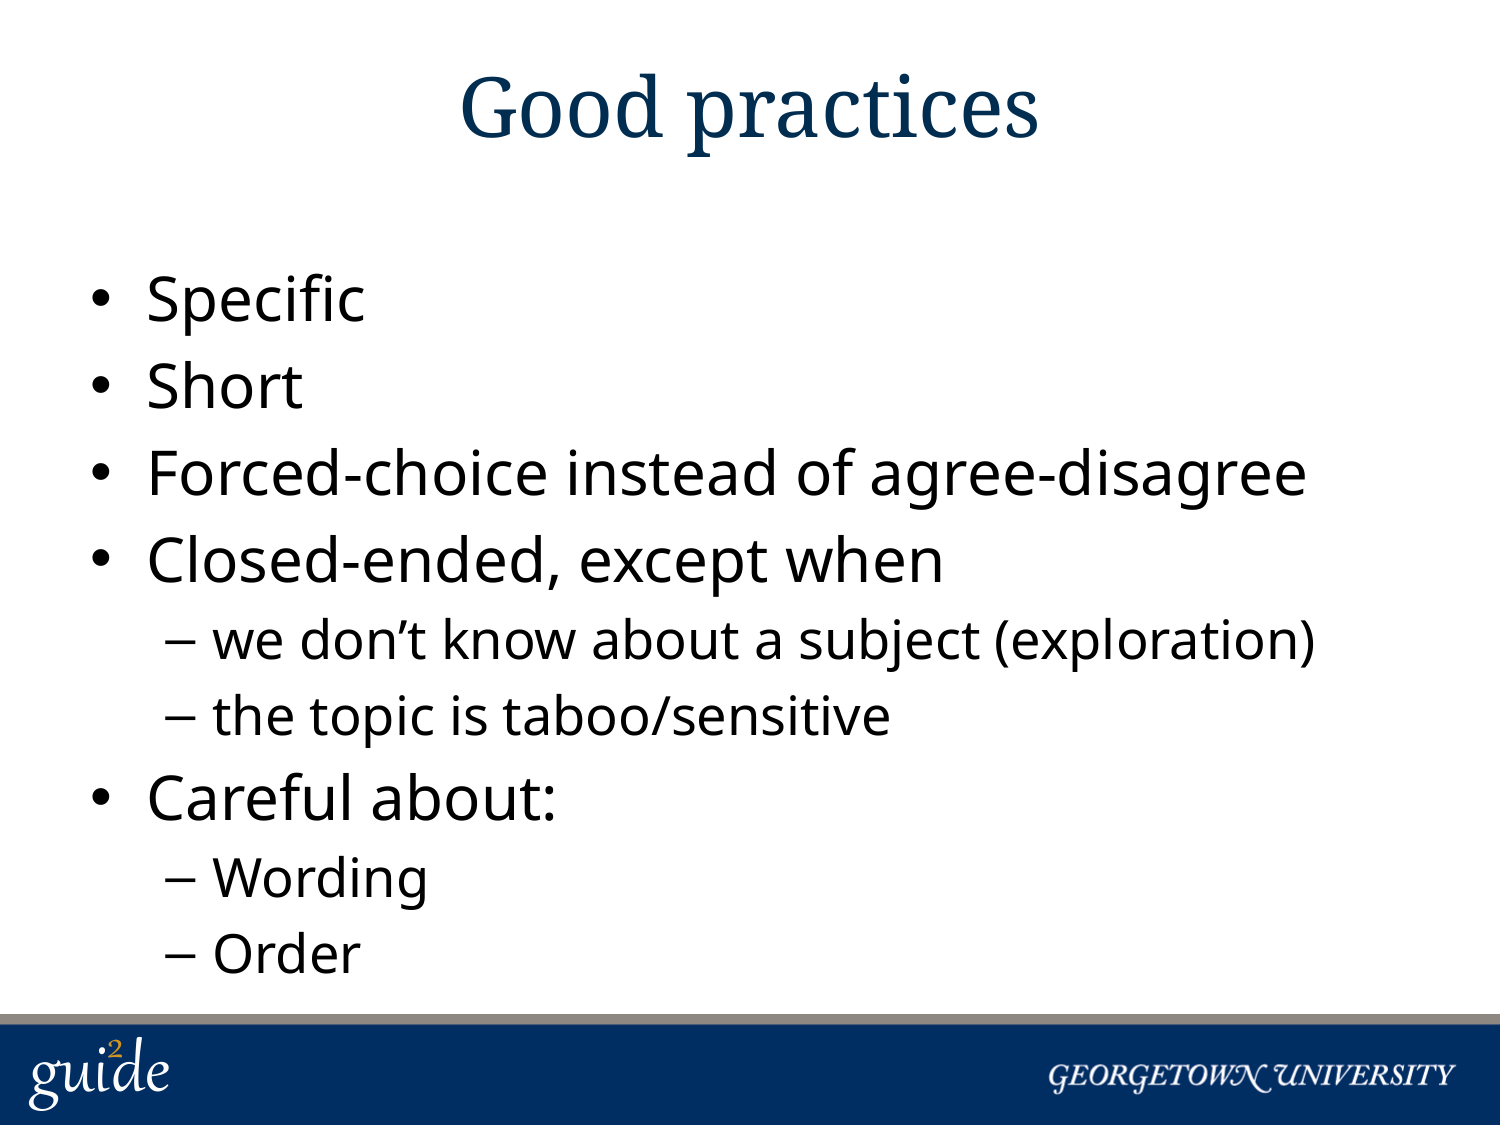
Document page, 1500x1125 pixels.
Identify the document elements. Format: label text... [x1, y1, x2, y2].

list Specific Short Forced-choice instead of agree-disagree Closed-ended, except when we don’t know about a subject (exploration) the topic is taboo/sensitive Careful about: Wording Order [75, 252, 1425, 1005]
picture [0, 1014, 1500, 1125]
title Good practices [75, 45, 1425, 163]
